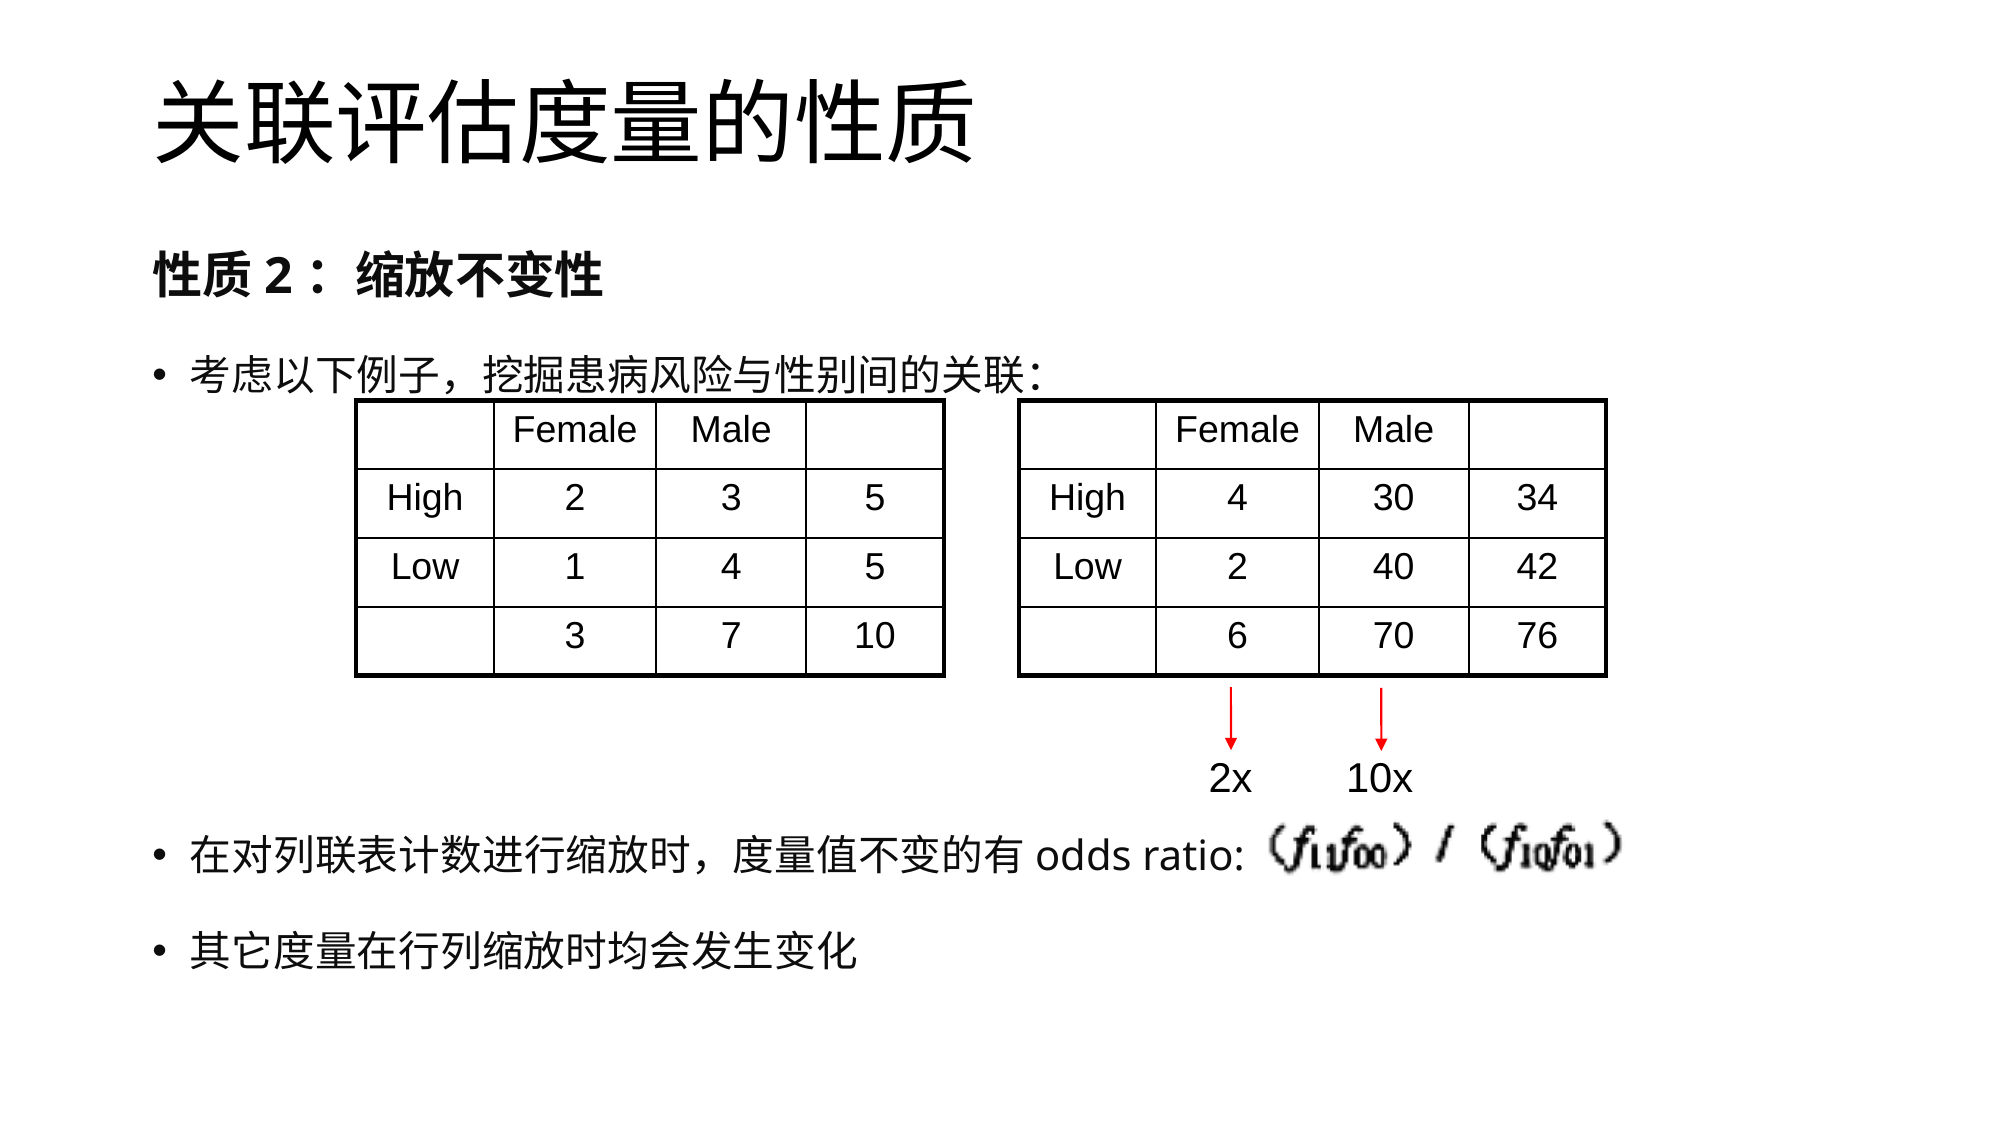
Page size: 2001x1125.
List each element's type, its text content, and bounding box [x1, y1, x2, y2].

table_cell 3 [495, 608, 655, 673]
table_header [1021, 403, 1155, 468]
table_cell 4 [1157, 470, 1318, 537]
table_cell Low [358, 539, 493, 606]
text_box 10x [1331, 743, 1432, 799]
table_cell 5 [807, 470, 942, 537]
table_header [1470, 403, 1604, 468]
table_header [807, 403, 942, 468]
table_cell 42 [1470, 539, 1604, 606]
table_header [358, 403, 493, 468]
table_cell High [1021, 470, 1155, 537]
table_cell Low [1021, 539, 1155, 606]
table_cell [358, 608, 493, 673]
table_cell 1 [495, 539, 655, 606]
table_header Female [1157, 403, 1318, 468]
table_header Male [657, 403, 805, 468]
table_cell 34 [1470, 470, 1604, 537]
table_cell 2 [495, 470, 655, 537]
table_cell 40 [1320, 539, 1468, 606]
table_cell High [358, 470, 493, 537]
table_cell 4 [657, 539, 805, 606]
table_cell 6 [1157, 608, 1318, 673]
table_cell 7 [657, 608, 805, 673]
table_header Female [495, 403, 655, 468]
text_box [1224, 687, 1238, 743]
table_cell 3 [657, 470, 805, 537]
table_cell 76 [1470, 608, 1604, 673]
table_header Male [1320, 403, 1468, 468]
table_cell 5 [807, 539, 942, 606]
list 性质2：缩放不变性 考虑以下例子，挖掘患病风险与性别间的关联： 在对列联表计数进行缩放时，度量值不变的有odds ratio: 其它度量在行列缩放时均会发生变化 [137, 205, 1863, 1083]
table_cell 30 [1320, 470, 1468, 537]
title 关联评估度量的性质 [137, 24, 1863, 205]
text_box 2x [1193, 743, 1294, 809]
table_cell 2 [1157, 539, 1318, 606]
table_cell 70 [1320, 608, 1468, 673]
table_cell 10 [807, 608, 942, 673]
picture [1243, 799, 1639, 880]
text_box [1375, 687, 1388, 743]
table_cell [1021, 608, 1155, 673]
